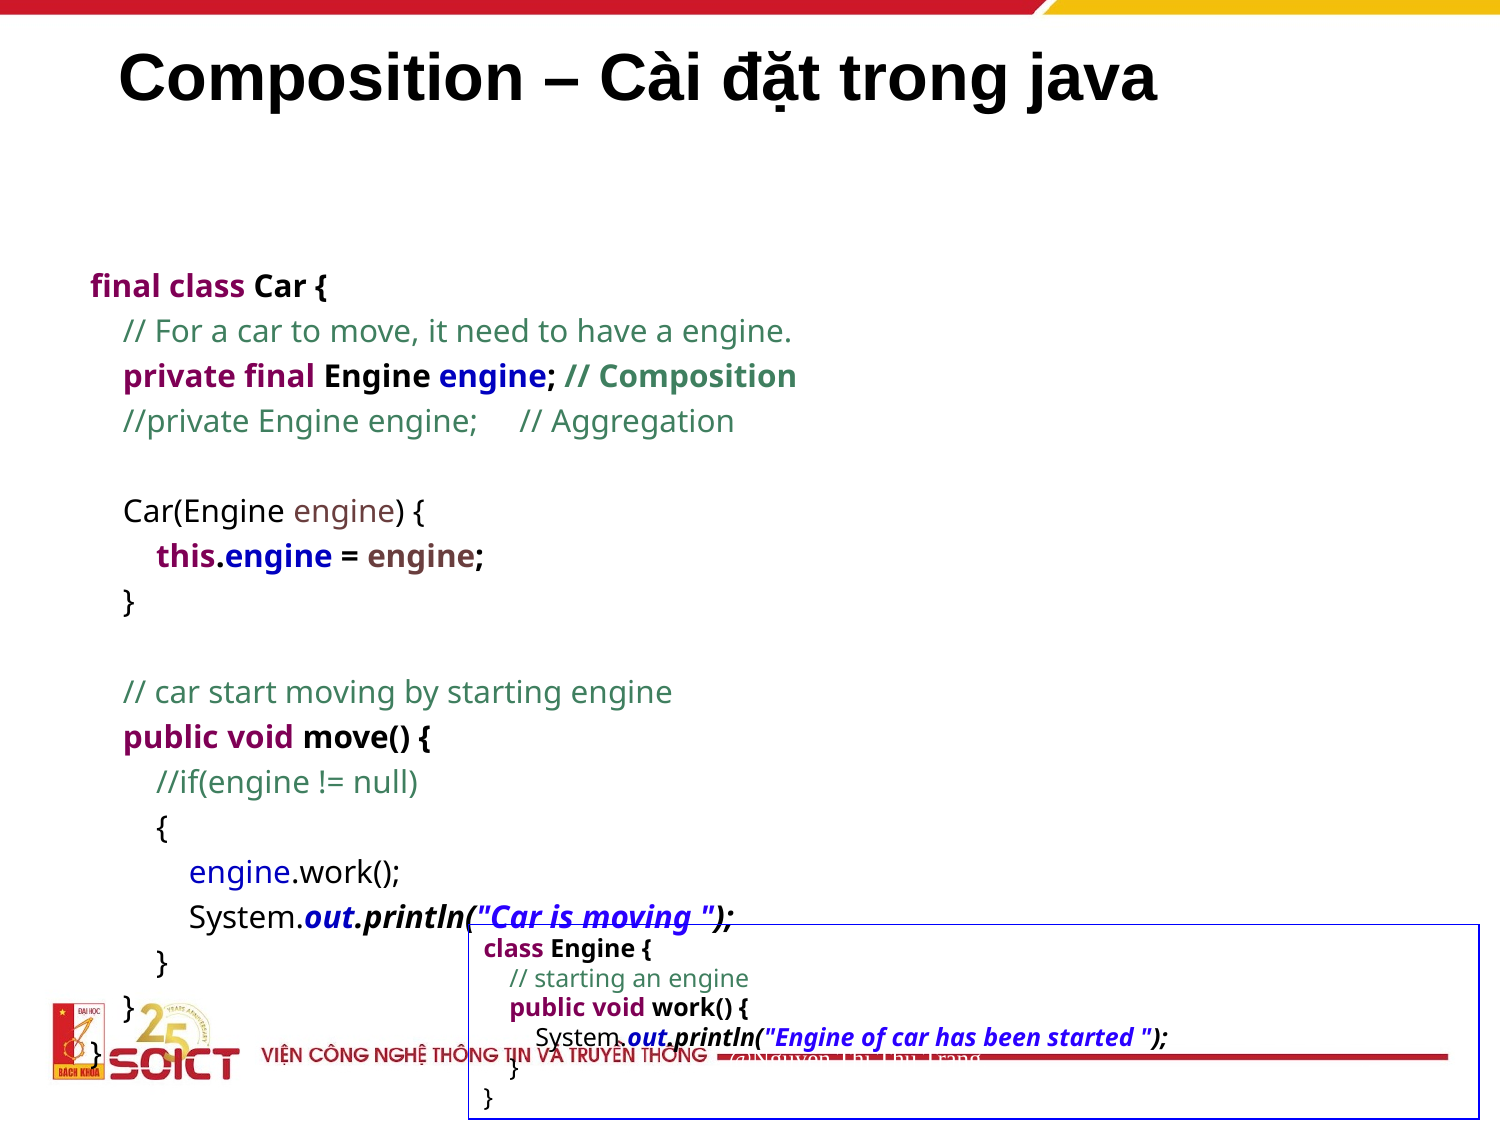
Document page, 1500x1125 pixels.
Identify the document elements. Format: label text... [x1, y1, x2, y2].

title Composition – Cài đặt trong java [103, 18, 1397, 140]
text_box class Engine { // starting an engine public void work() { System.out.println("Engine of car has been started "); } } [468, 924, 1480, 1120]
list final class Car { // For a car to move, it need to have a engine. private final Engine engine; // Composition //private Engine engine; // Aggregation Car(Engine engine) { this.engine = engine; } // car start moving by starting engine public void move() { //if(engine != null) { engine.work(); System.out.println("Car is moving "); } } } [75, 262, 1425, 1094]
picture [0, 0, 1500, 1125]
